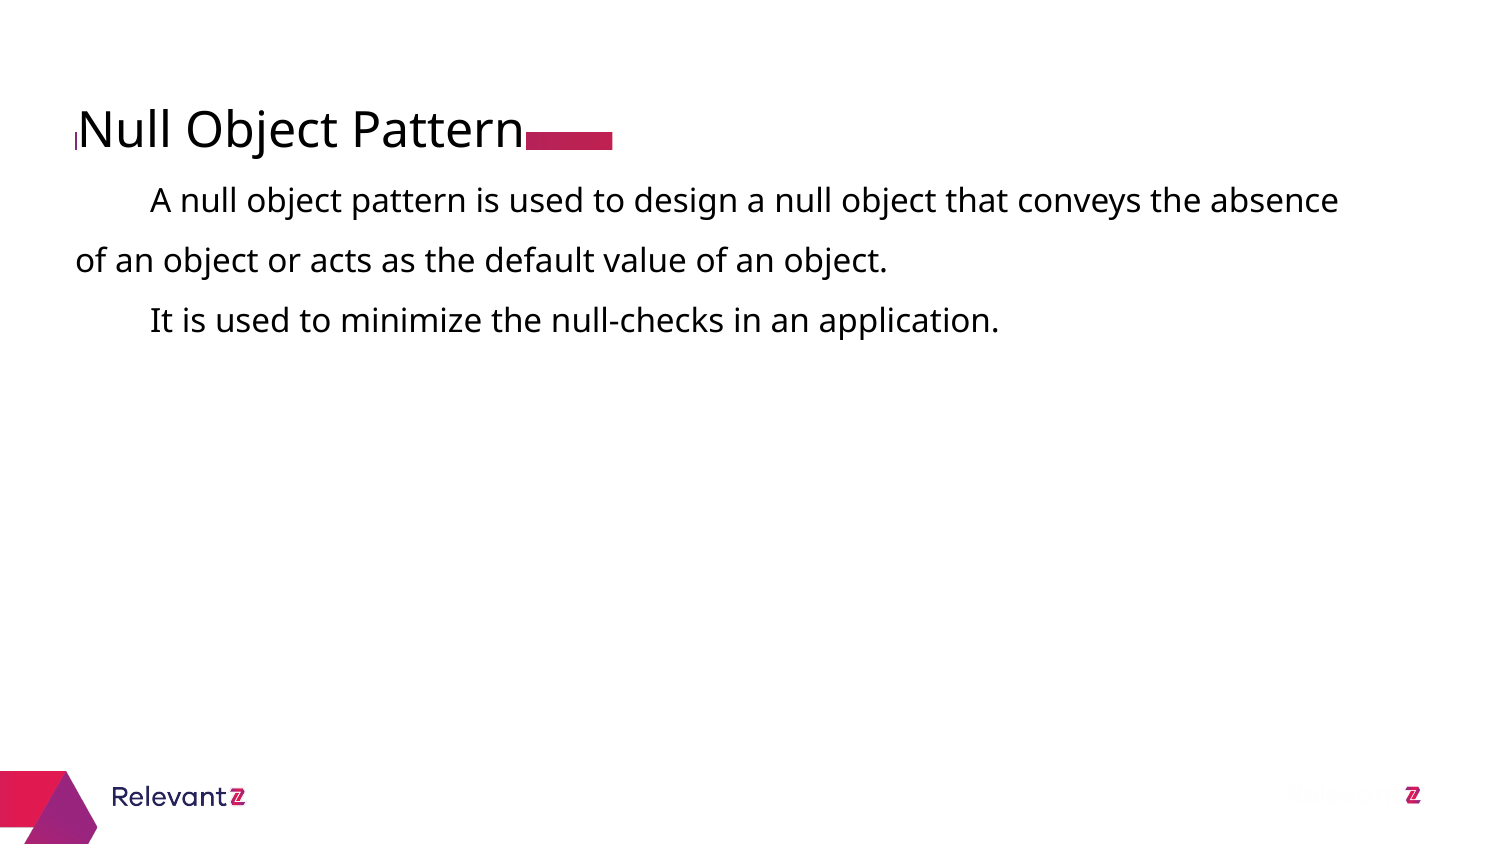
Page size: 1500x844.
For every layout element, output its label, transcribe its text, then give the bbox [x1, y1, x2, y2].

title A null object pattern is used to design a null object that conveys the absence of an object or acts as the default value of an object. It is used to minimize the null-checks in an application. [75, 159, 1366, 721]
text_box Null Object Pattern [62, 52, 1243, 173]
picture [1284, 782, 1425, 810]
picture [0, 769, 101, 844]
picture [109, 782, 250, 810]
